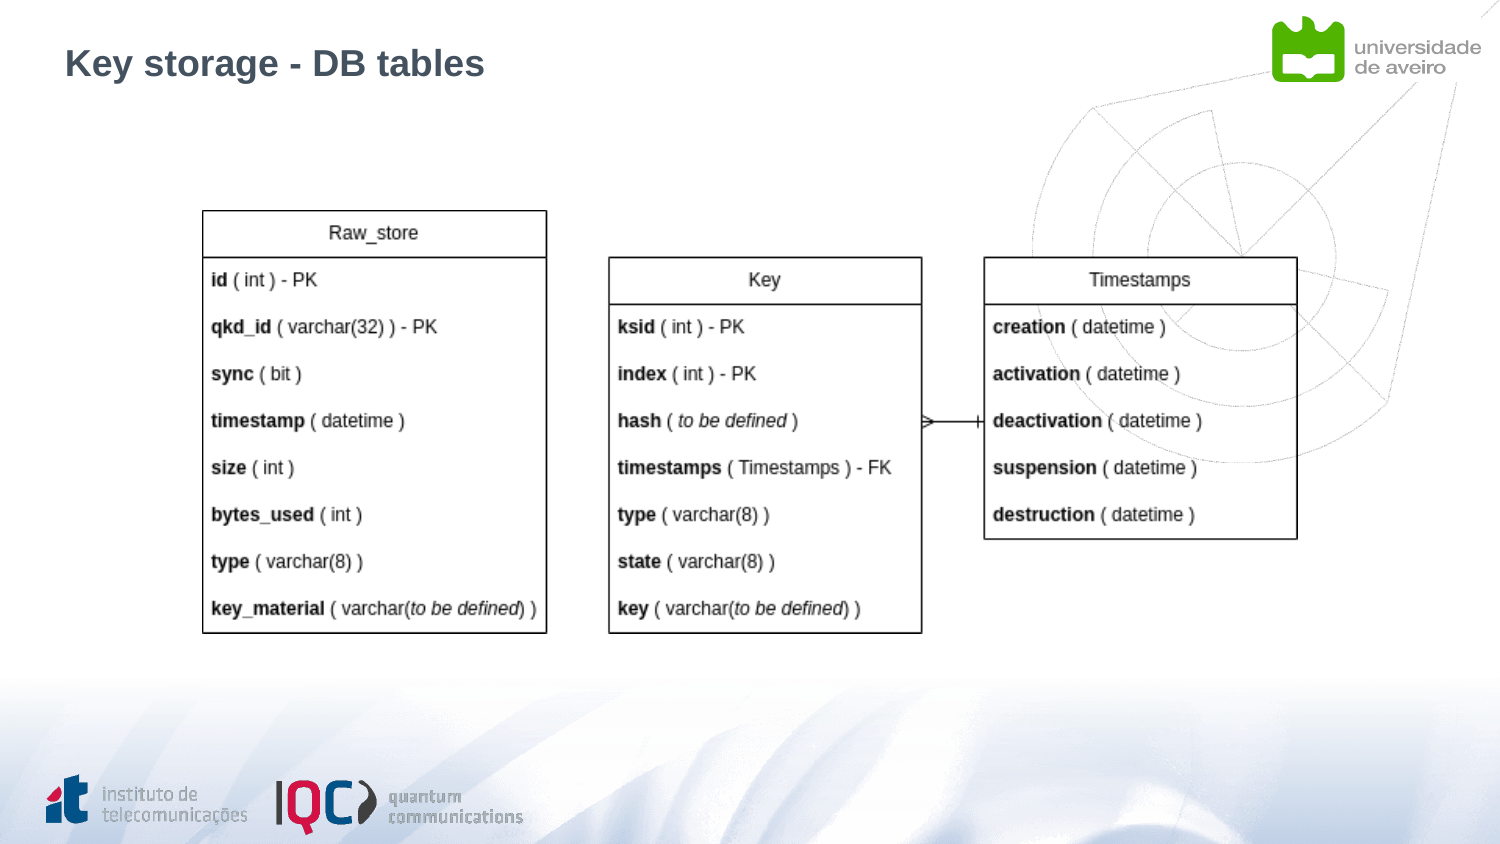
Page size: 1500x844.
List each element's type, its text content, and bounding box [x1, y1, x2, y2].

title Key storage - DB tables [53, 17, 1414, 106]
picture [0, 0, 1500, 844]
